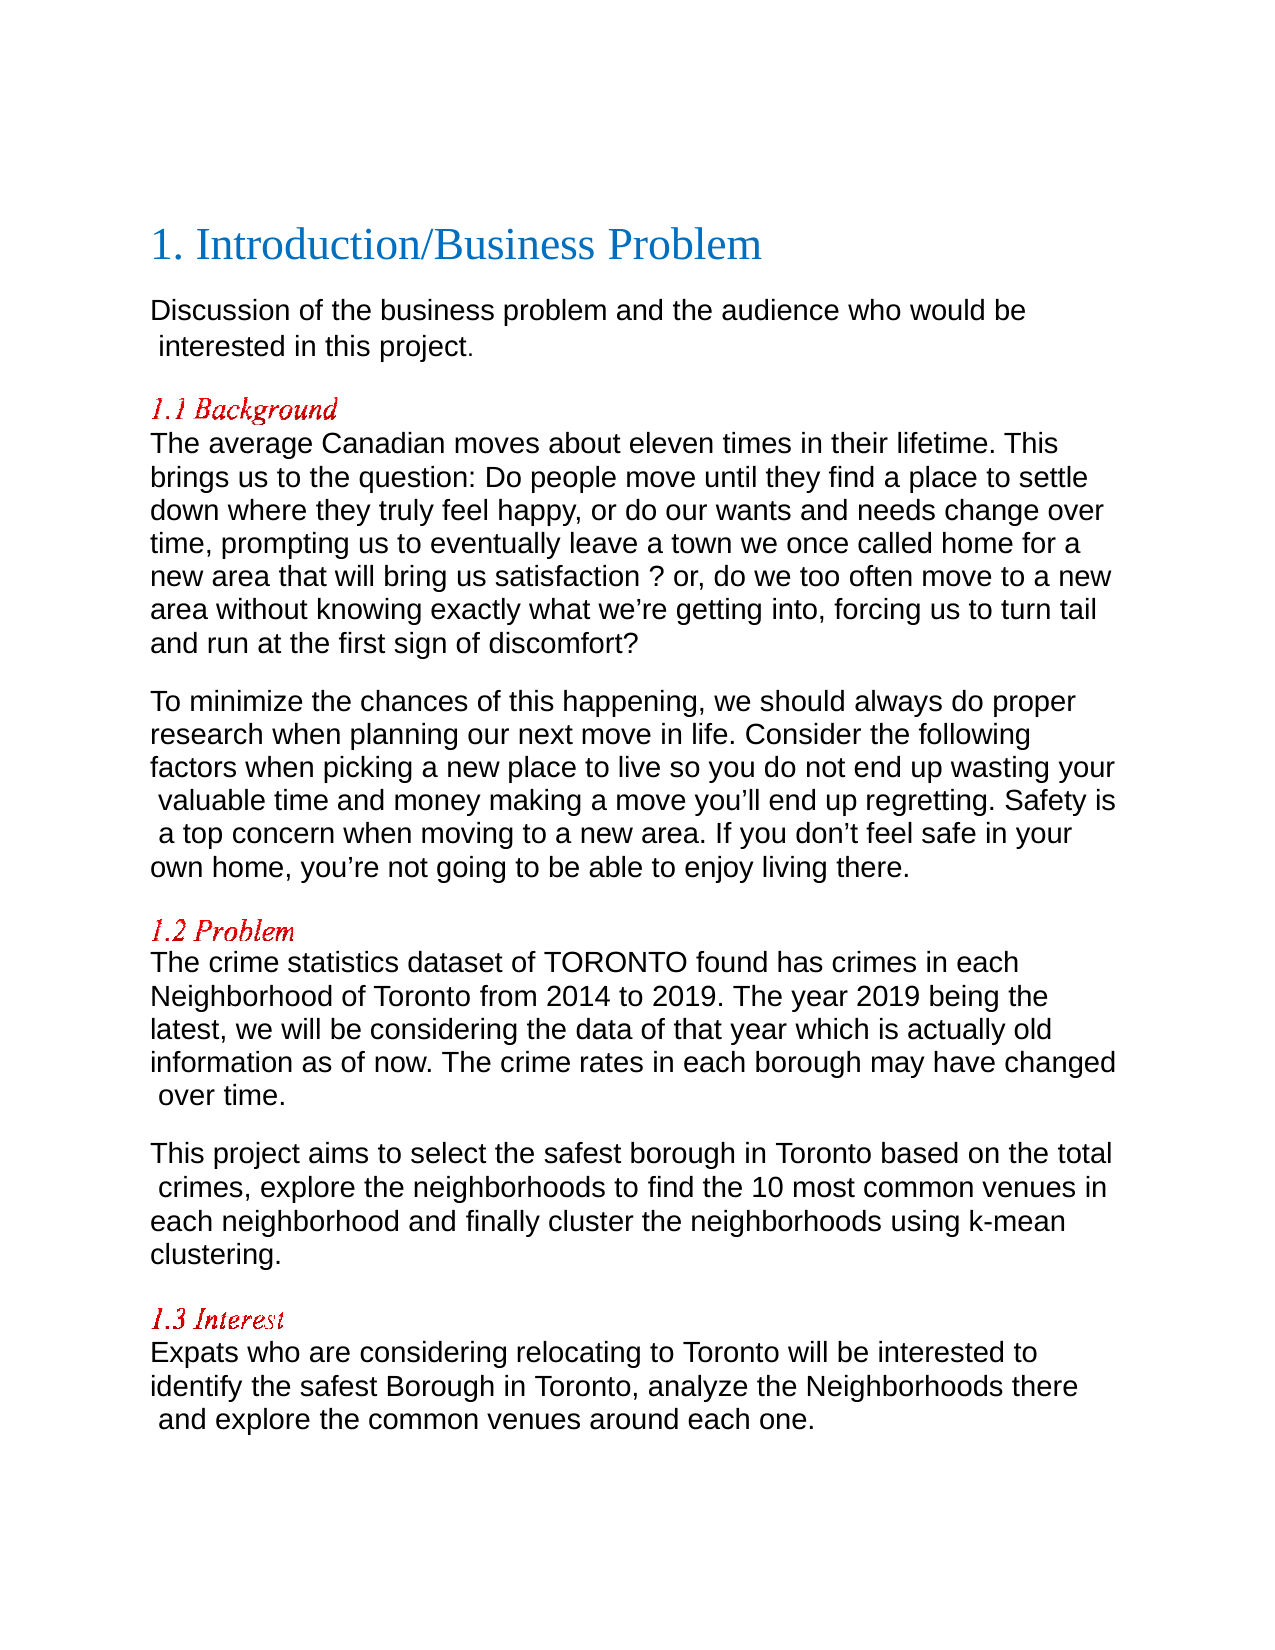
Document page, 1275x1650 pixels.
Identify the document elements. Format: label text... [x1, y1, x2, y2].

title 1. Introduction/Business Problem [147, 211, 767, 289]
text_box Discussion of the business problem and the audience who would be interested in this project. The average Canadian moves about eleven times in their lifetime. This brings us to the question: Do people move until they find a place to settle down where they truly feel happy, or do our wants and needs change over time, prompting us to eventually leave a town we once called home for a new area that will bring us satisfaction ? or, do we too often move to a new area without knowing exactly what we’re getting into, forcing us to turn tail and run at the first sign of discomfort? To minimize the chances of this happening, we should always do proper research when planning our next move in life. Consider the following factors when picking a new place to live so you do not end up wasting your valuable time and money making a move you’ll end up regretting. Safety is a top concern when moving to a new area. If you don’t feel safe in your own home, you’re not going to be able to enjoy living there. The crime statistics dataset of TORONTO found has crimes in each Neighborhood of Toronto from 2014 to 2019. The year 2019 being the latest, we will be considering the data of that year which is actually old information as of now. The crime rates in each borough may have changed over time. This project aims to select the safest borough in Toronto based on the total crimes, explore the neighborhoods to find the 10 most common venues in each neighborhood and finally cluster the neighborhoods using k-mean clustering. Expats who are considering relocating to Toronto will be interested to identify the safest Borough in Toronto, analyze the Neighborhoods there and explore the common venues around each one. [147, 289, 1123, 1436]
